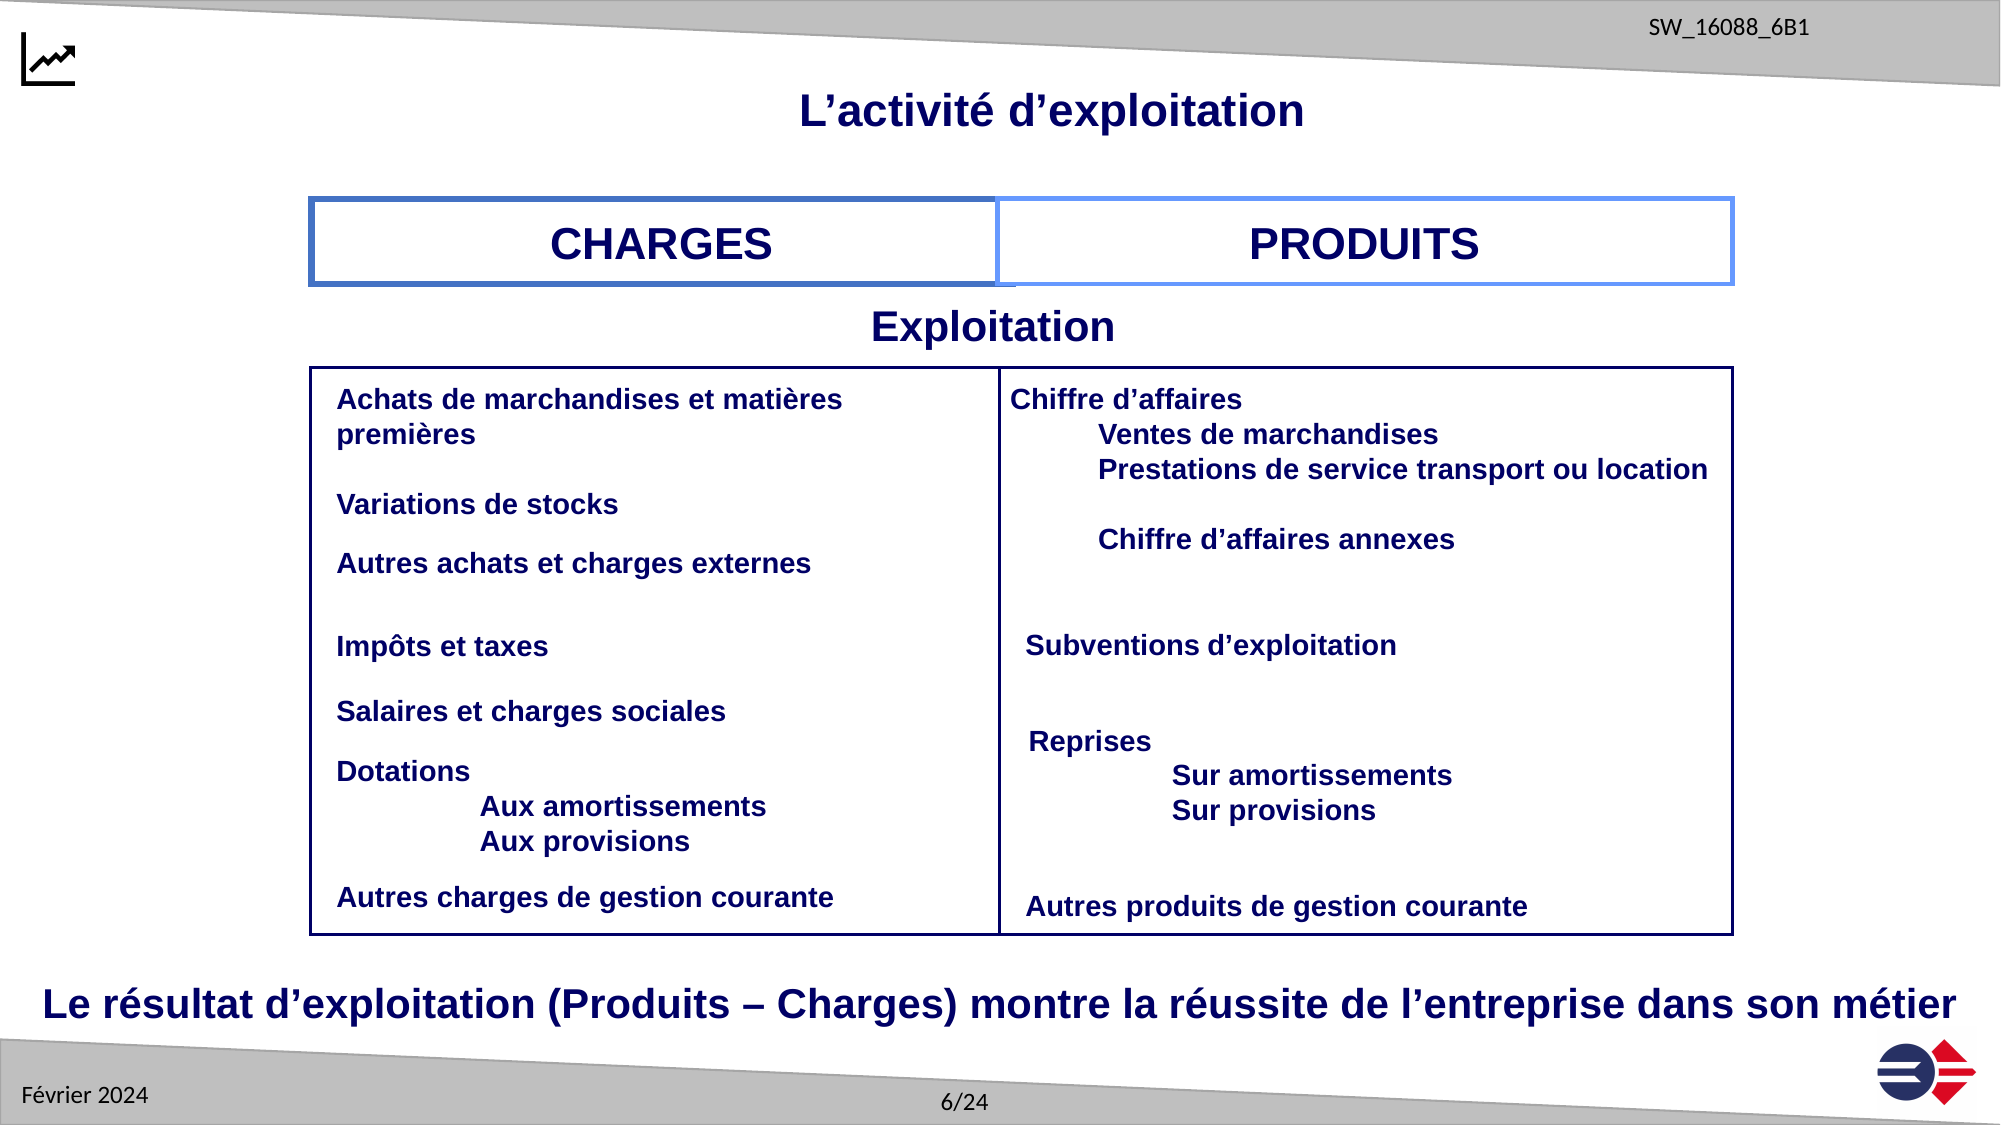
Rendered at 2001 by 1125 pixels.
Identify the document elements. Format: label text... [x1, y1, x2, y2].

text_box Exploitation [857, 292, 1129, 357]
picture [10, 21, 86, 97]
text_box Subventions d’exploitation [1012, 619, 1677, 668]
text_box CHARGES [311, 198, 997, 285]
text_box [310, 367, 999, 935]
text_box Reprises Sur amortissements Sur provisions [1015, 715, 1680, 833]
picture [1877, 1034, 1977, 1122]
text_box Le résultat d’exploitation (Produits – Charges) montre la réussite de l’entreprise dans son métier [0, 970, 2000, 1034]
text_box Autres achats et charges externes [323, 537, 988, 586]
text_box Autres produits de gestion courante [1012, 880, 1677, 929]
text_box L’activité d’exploitation [786, 73, 1320, 142]
text_box Impôts et taxes [323, 620, 988, 669]
text_box Autres charges de gestion courante [323, 871, 988, 920]
text_box [999, 367, 1733, 935]
text_box Dotations Aux amortissements Aux provisions [323, 746, 988, 864]
text_box Achats de marchandises et matières premières Variations de stocks [323, 374, 988, 527]
text_box PRODUITS [997, 198, 1733, 285]
text_box Salaires et charges sociales [323, 686, 988, 734]
